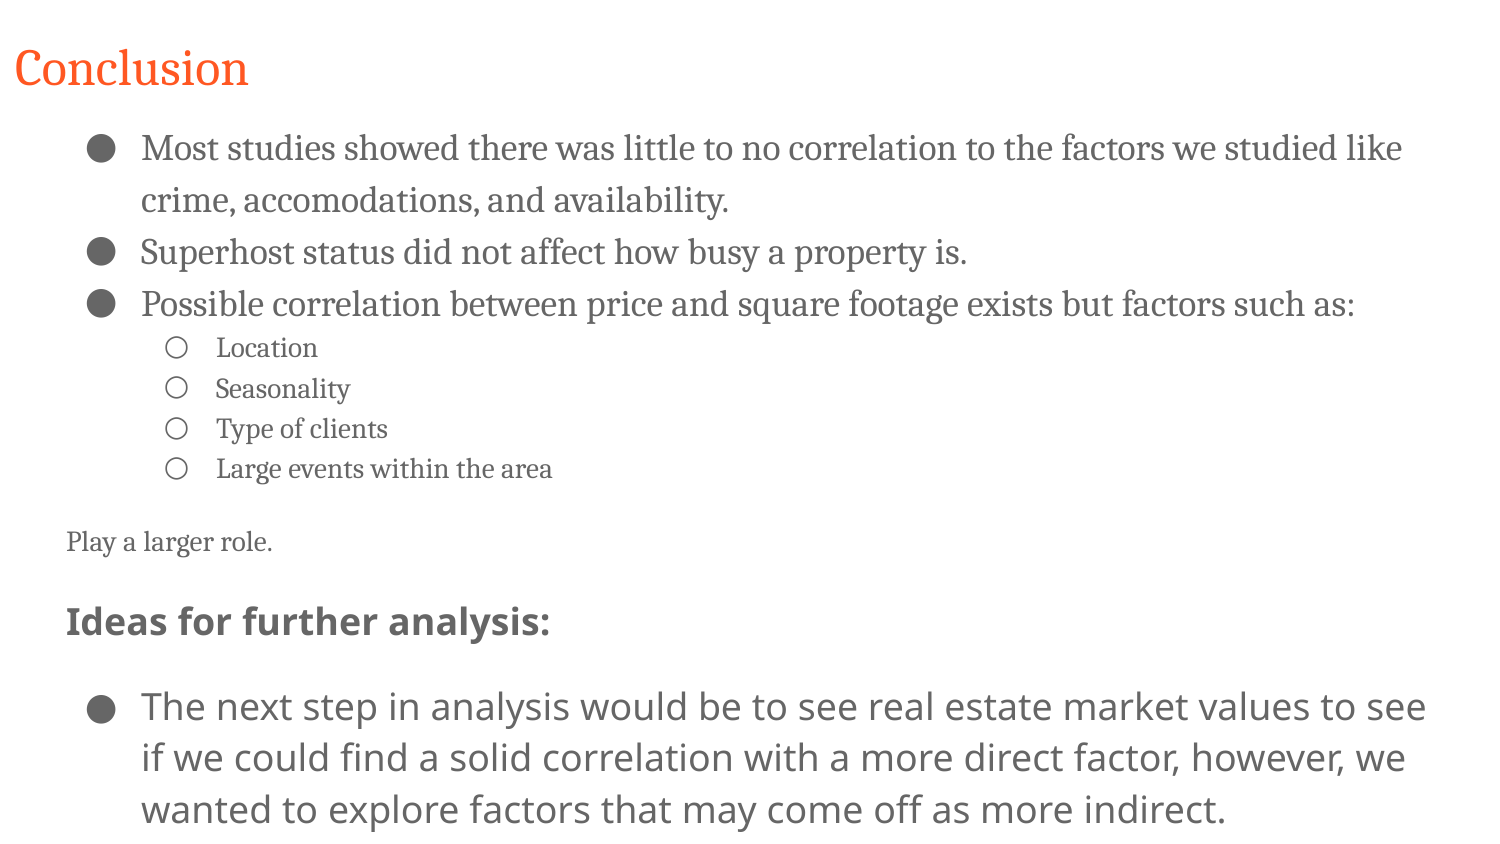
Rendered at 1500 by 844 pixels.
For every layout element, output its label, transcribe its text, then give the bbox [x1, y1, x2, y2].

list Most studies showed there was little to no correlation to the factors we studied like crime, accomodations, and availability. Superhost status did not affect how busy a property is. Possible correlation between price and square footage exists but factors such as: Location Seasonality Type of clients Large events within the area Play a larger role. Ideas for further analysis: The next step in analysis would be to see real estate market values to see if we could find a solid correlation with a more direct factor, however, we wanted to explore factors that may come off as more indirect. [51, 101, 1449, 836]
title Conclusion [0, 18, 279, 113]
